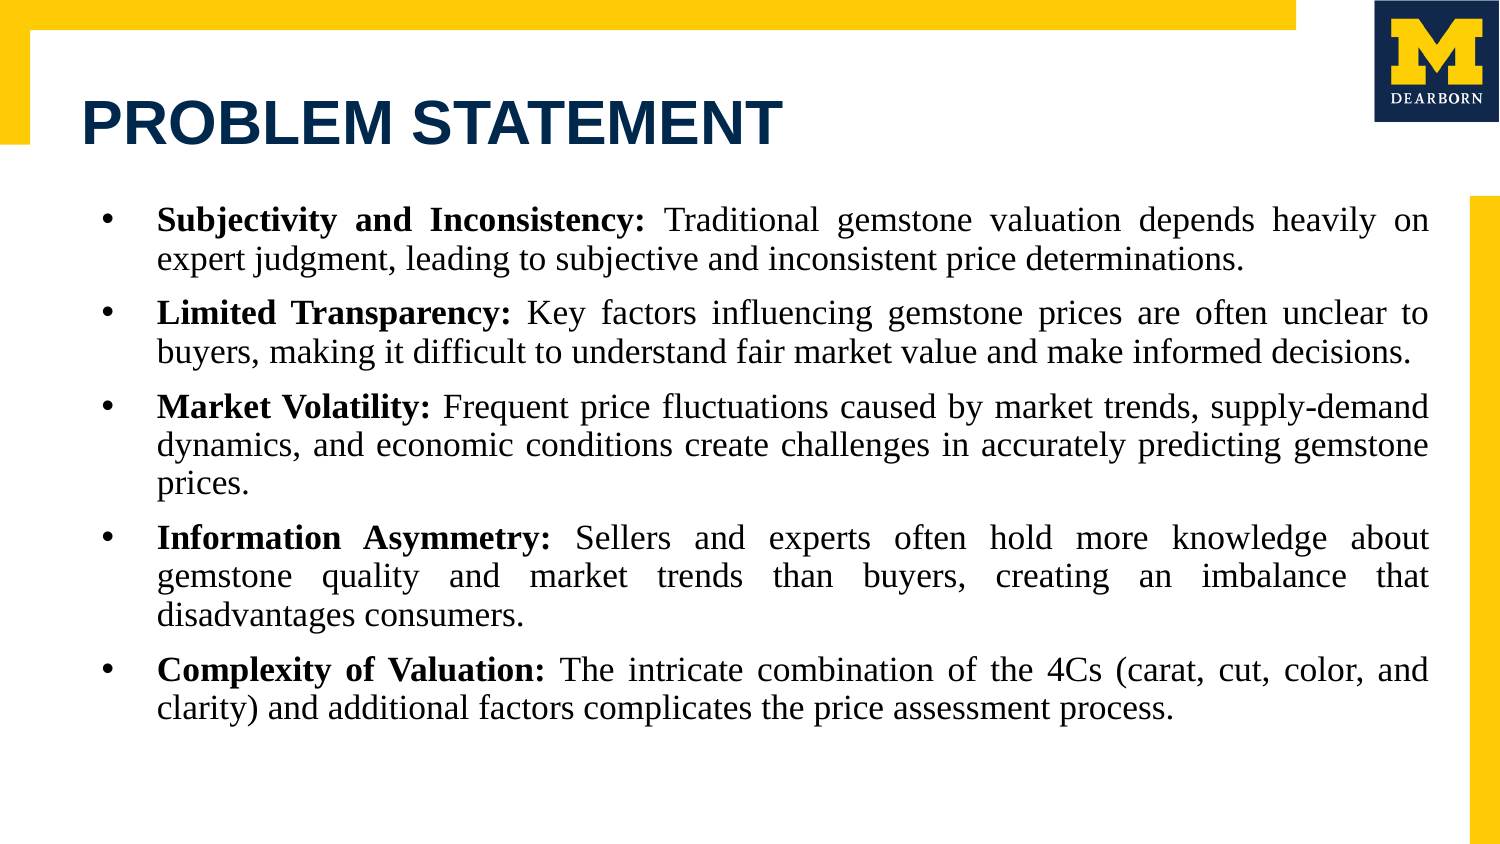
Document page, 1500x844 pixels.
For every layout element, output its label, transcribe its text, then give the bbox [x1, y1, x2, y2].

title PROBLEM STATEMENT [70, 71, 1297, 179]
list Subjectivity and Inconsistency: Traditional gemstone valuation depends heavily on expert judgment, leading to subjective and inconsistent price determinations. Limited Transparency: Key factors influencing gemstone prices are often unclear to buyers, making it difficult to understand fair market value and make informed decisions. Market Volatility: Frequent price fluctuations caused by market trends, supply-demand dynamics, and economic conditions create challenges in accurately predicting gemstone prices. Information Asymmetry: Sellers and experts often hold more knowledge about gemstone quality and market trends than buyers, creating an imbalance that disadvantages consumers. Complexity of Valuation: The intricate combination of the 4Cs (carat, cut, color, and clarity) and additional factors complicates the price assessment process. [70, 195, 1442, 820]
picture [1373, 0, 1500, 123]
